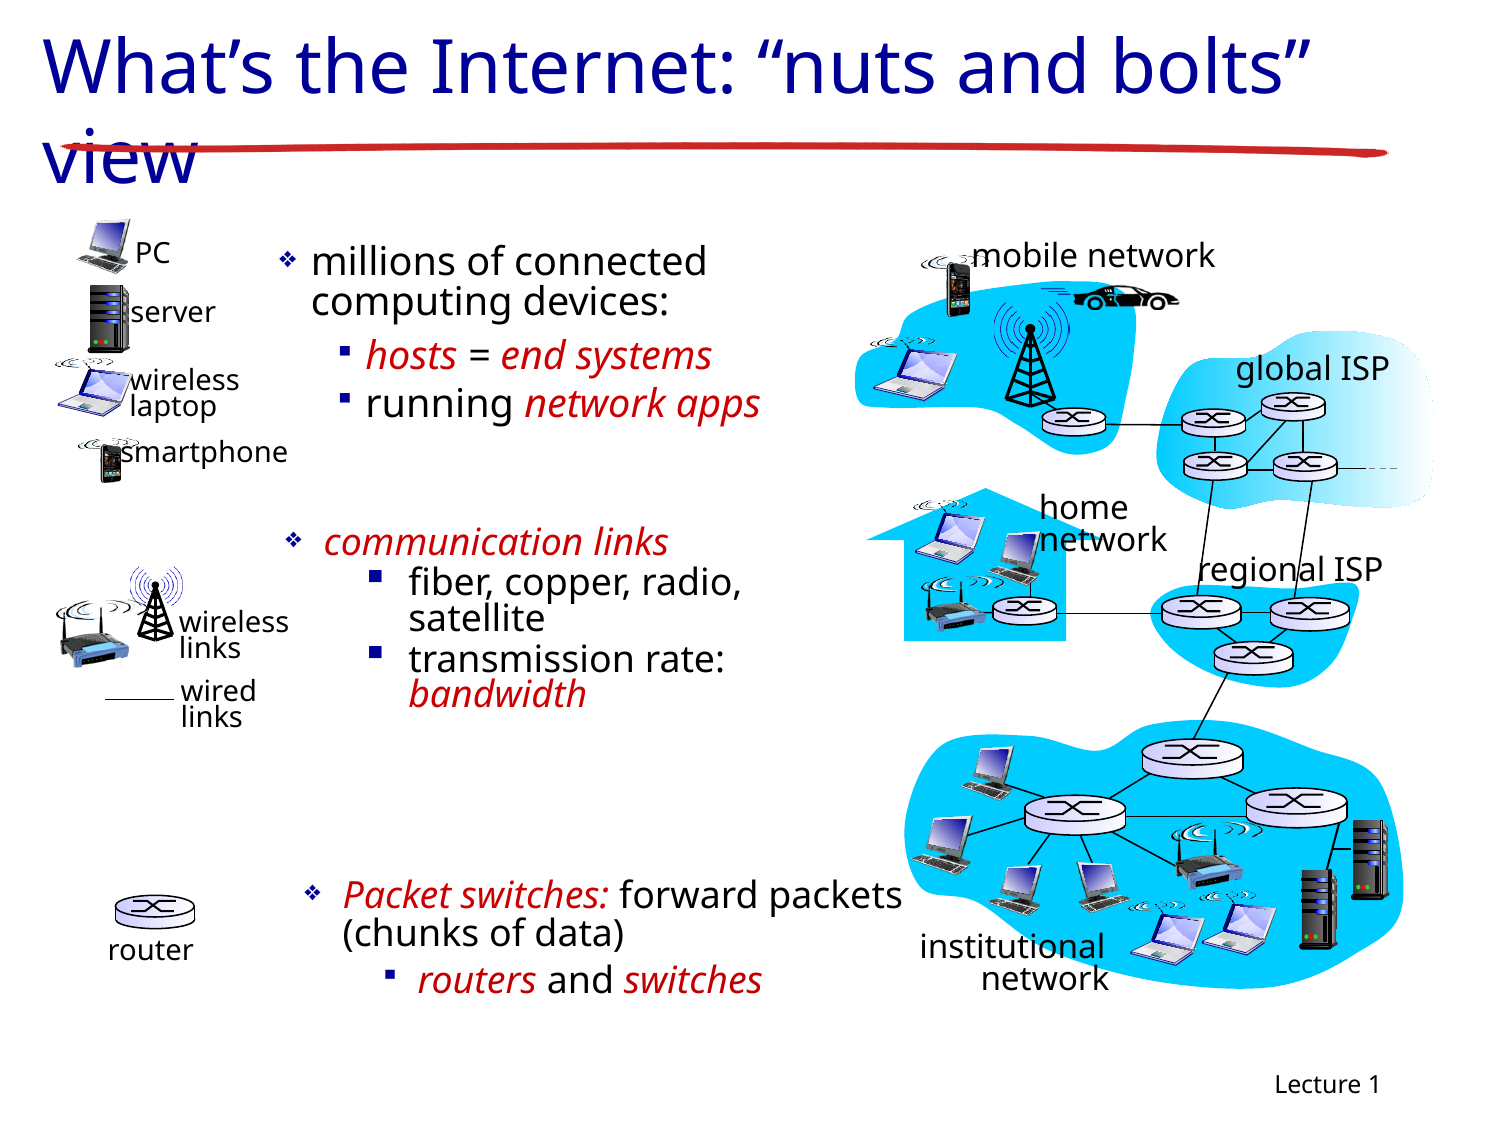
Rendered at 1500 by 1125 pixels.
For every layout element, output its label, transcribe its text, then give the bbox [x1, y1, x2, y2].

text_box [54, 216, 284, 484]
picture [53, 138, 1405, 163]
text_box Lecture 1 [914, 1060, 1390, 1106]
title What’s the Internet: “nuts and bolts” view [34, 30, 1411, 186]
text_box communication links fiber, copper, radio, satellite transmission rate: bandwidth [278, 517, 831, 723]
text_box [103, 895, 198, 973]
slide_number [1365, 1059, 1411, 1105]
text_box Packet switches: forward packets (chunks of data) routers and switches [297, 870, 854, 1009]
list millions of connected computing devices: hosts = end systems running network apps [284, 235, 854, 445]
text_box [854, 226, 1435, 1013]
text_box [55, 566, 291, 747]
